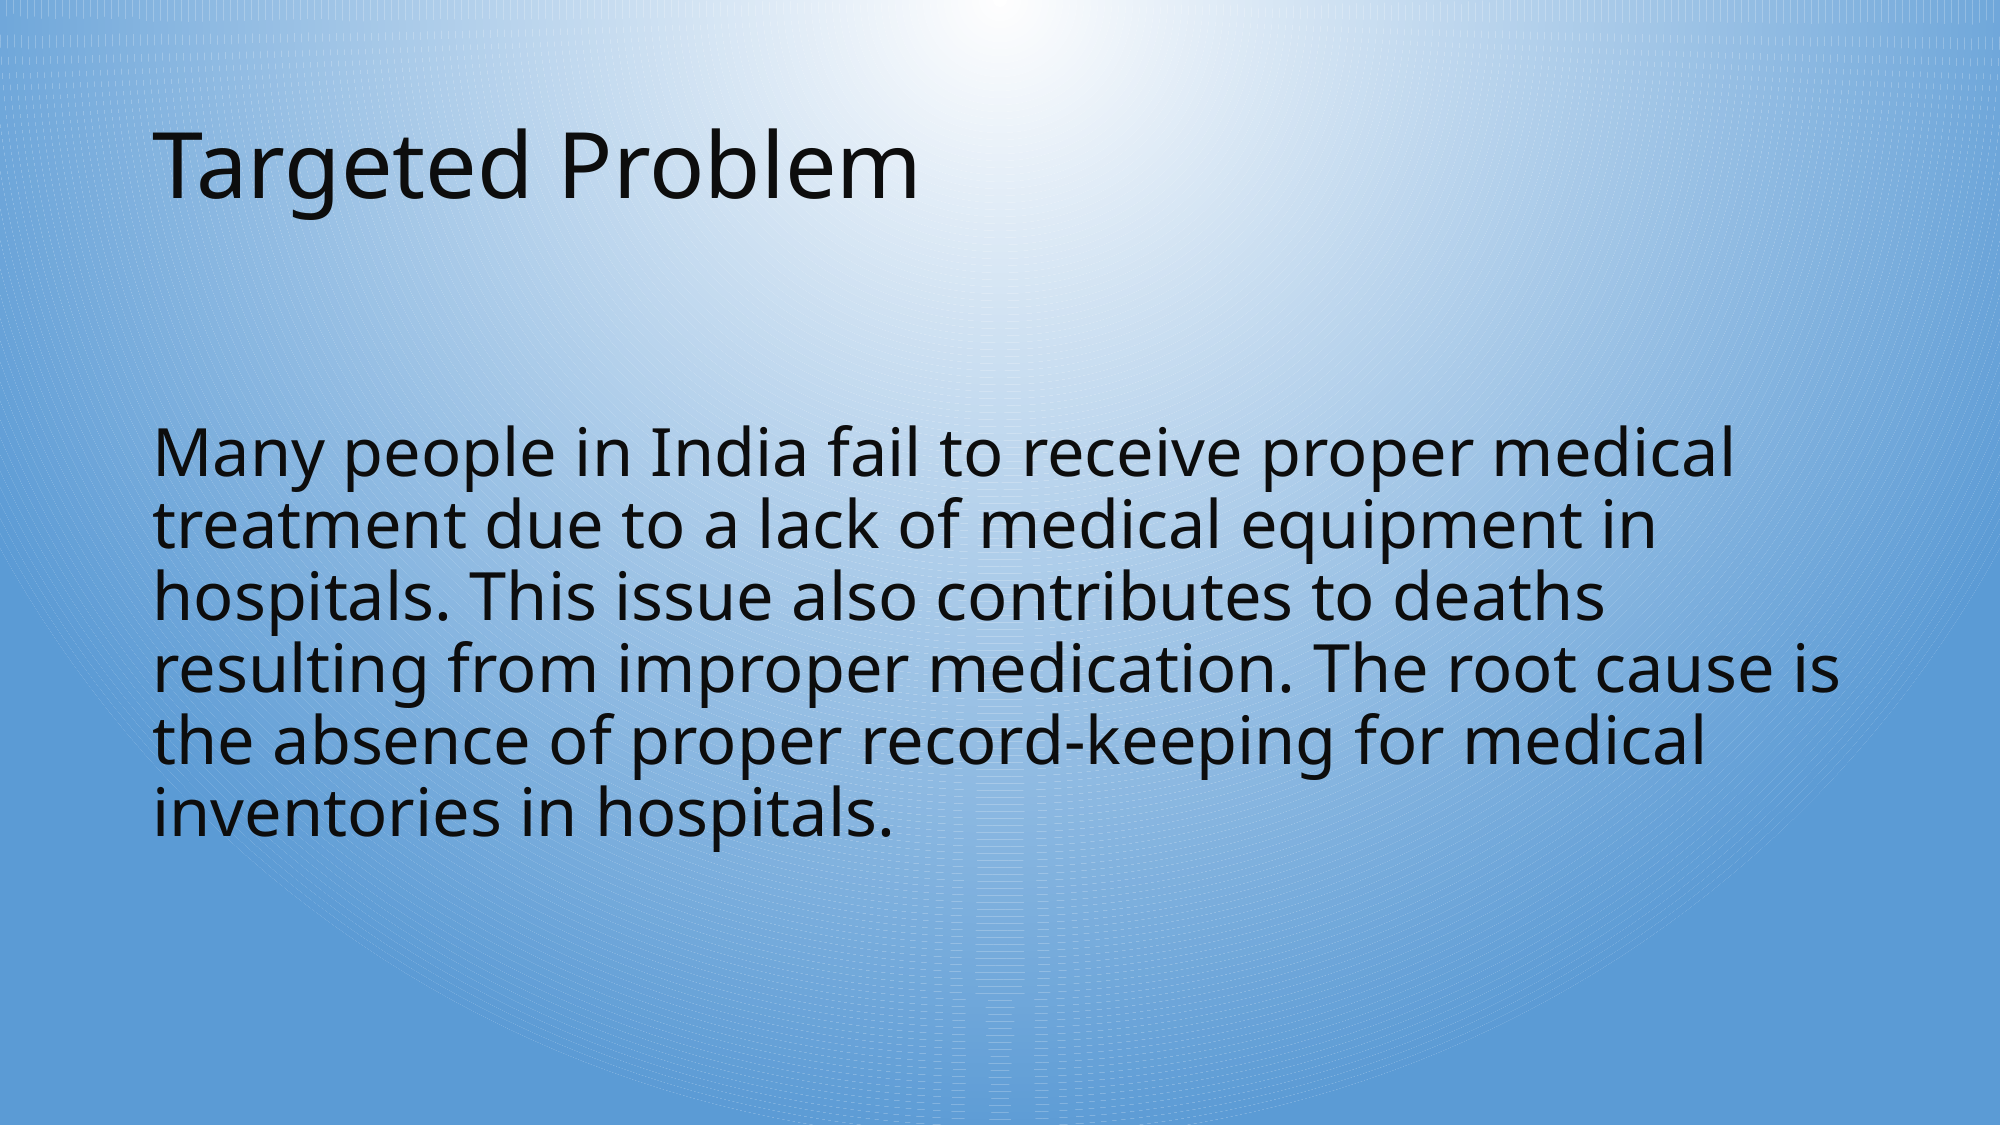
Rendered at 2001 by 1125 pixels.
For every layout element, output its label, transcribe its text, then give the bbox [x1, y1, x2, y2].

title Targeted Problem [137, 59, 1863, 278]
list Many people in India fail to receive proper medical treatment due to a lack of medical equipment in hospitals. This issue also contributes to deaths resulting from improper medication. The root cause is the absence of proper record-keeping for medical inventories in hospitals. [137, 411, 1863, 1125]
